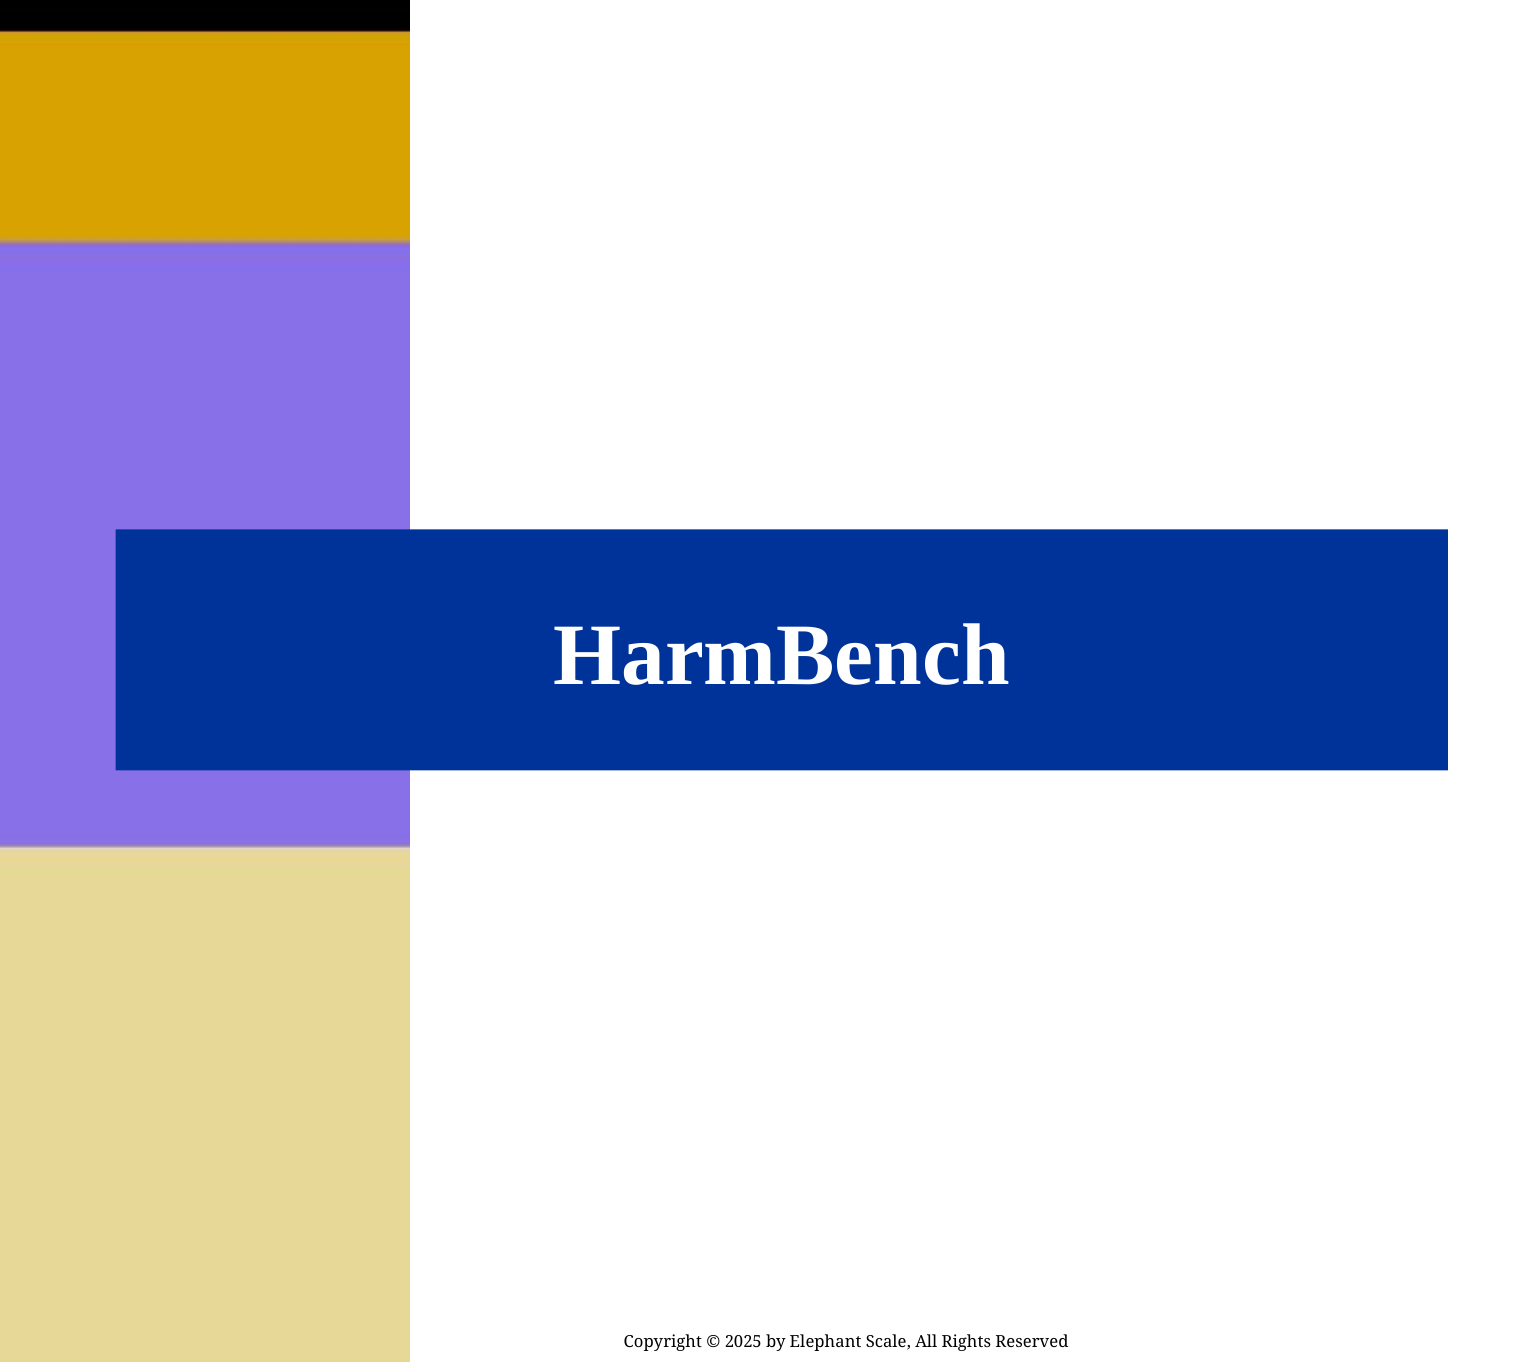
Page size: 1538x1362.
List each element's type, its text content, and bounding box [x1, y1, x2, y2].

text_box Copyright © 2025 by Elephant Scale, All Rights Reserved [608, 1322, 1085, 1358]
title HarmBench [115, 529, 1449, 771]
picture [0, 0, 410, 1362]
